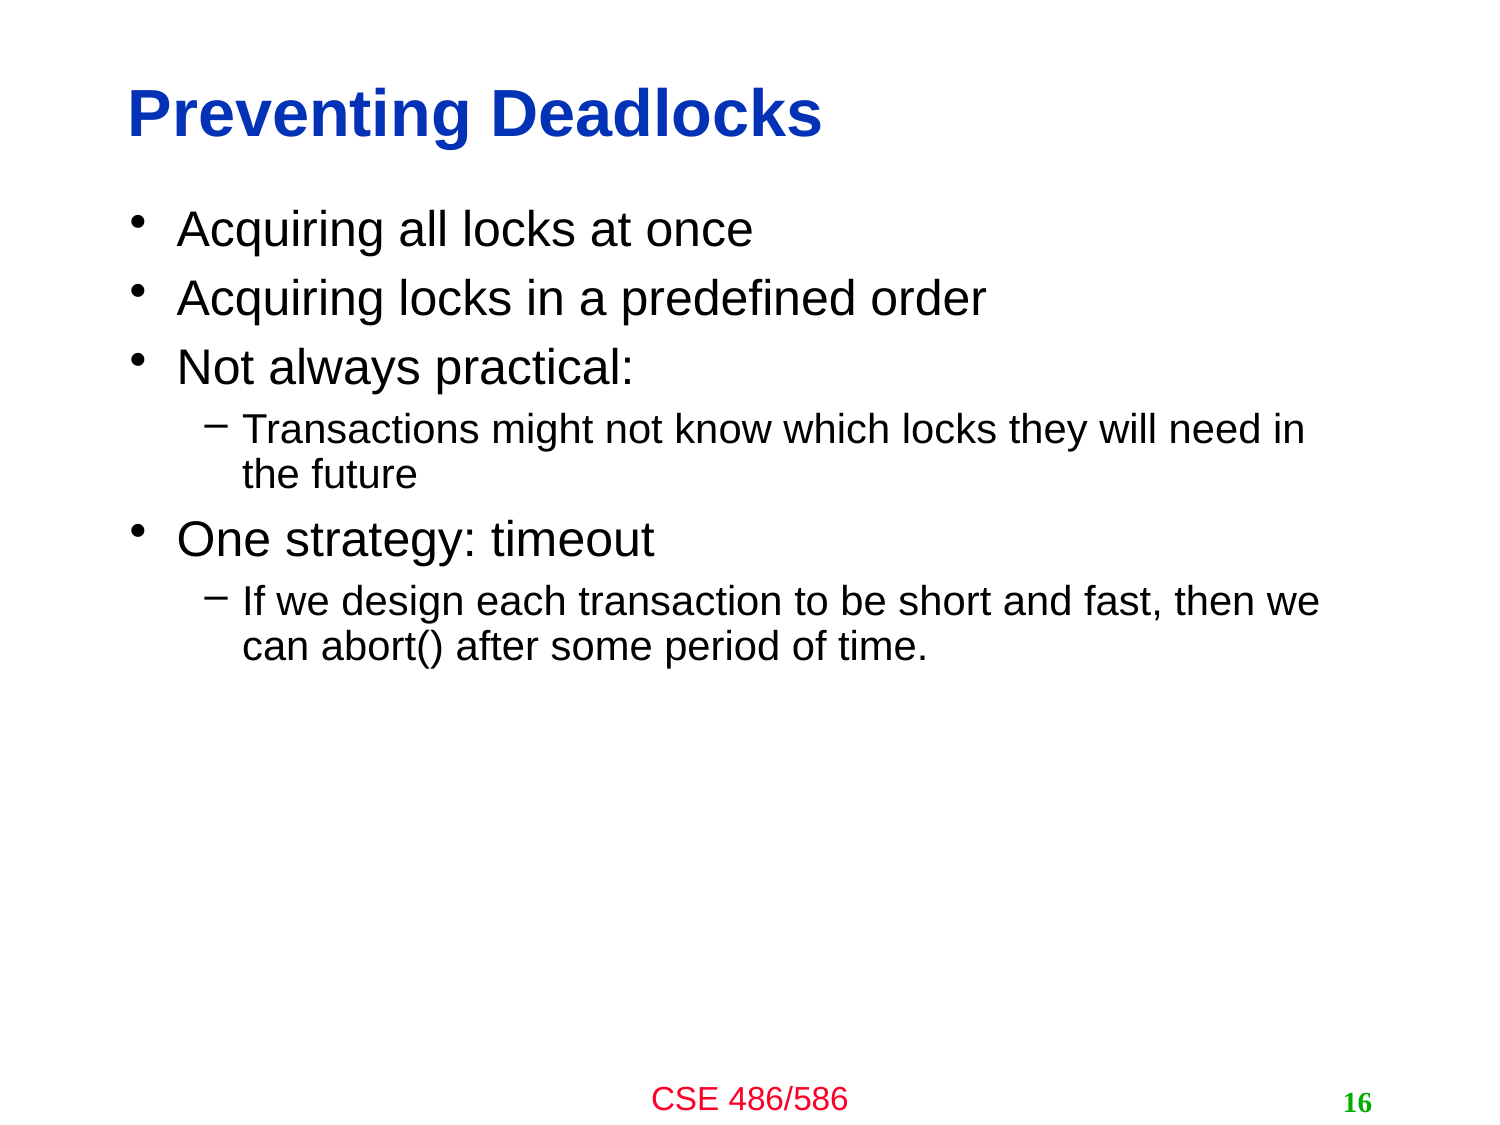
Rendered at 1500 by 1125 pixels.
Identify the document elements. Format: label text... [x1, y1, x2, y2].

slide_number 16 [1074, 1076, 1388, 1125]
list Acquiring all locks at once Acquiring locks in a predefined order Not always practical: Transactions might not know which locks they will need in the future One strategy: timeout If we design each transaction to be short and fast, then we can abort() after some period of time. [114, 195, 1376, 1005]
title Preventing Deadlocks [112, 53, 1310, 176]
